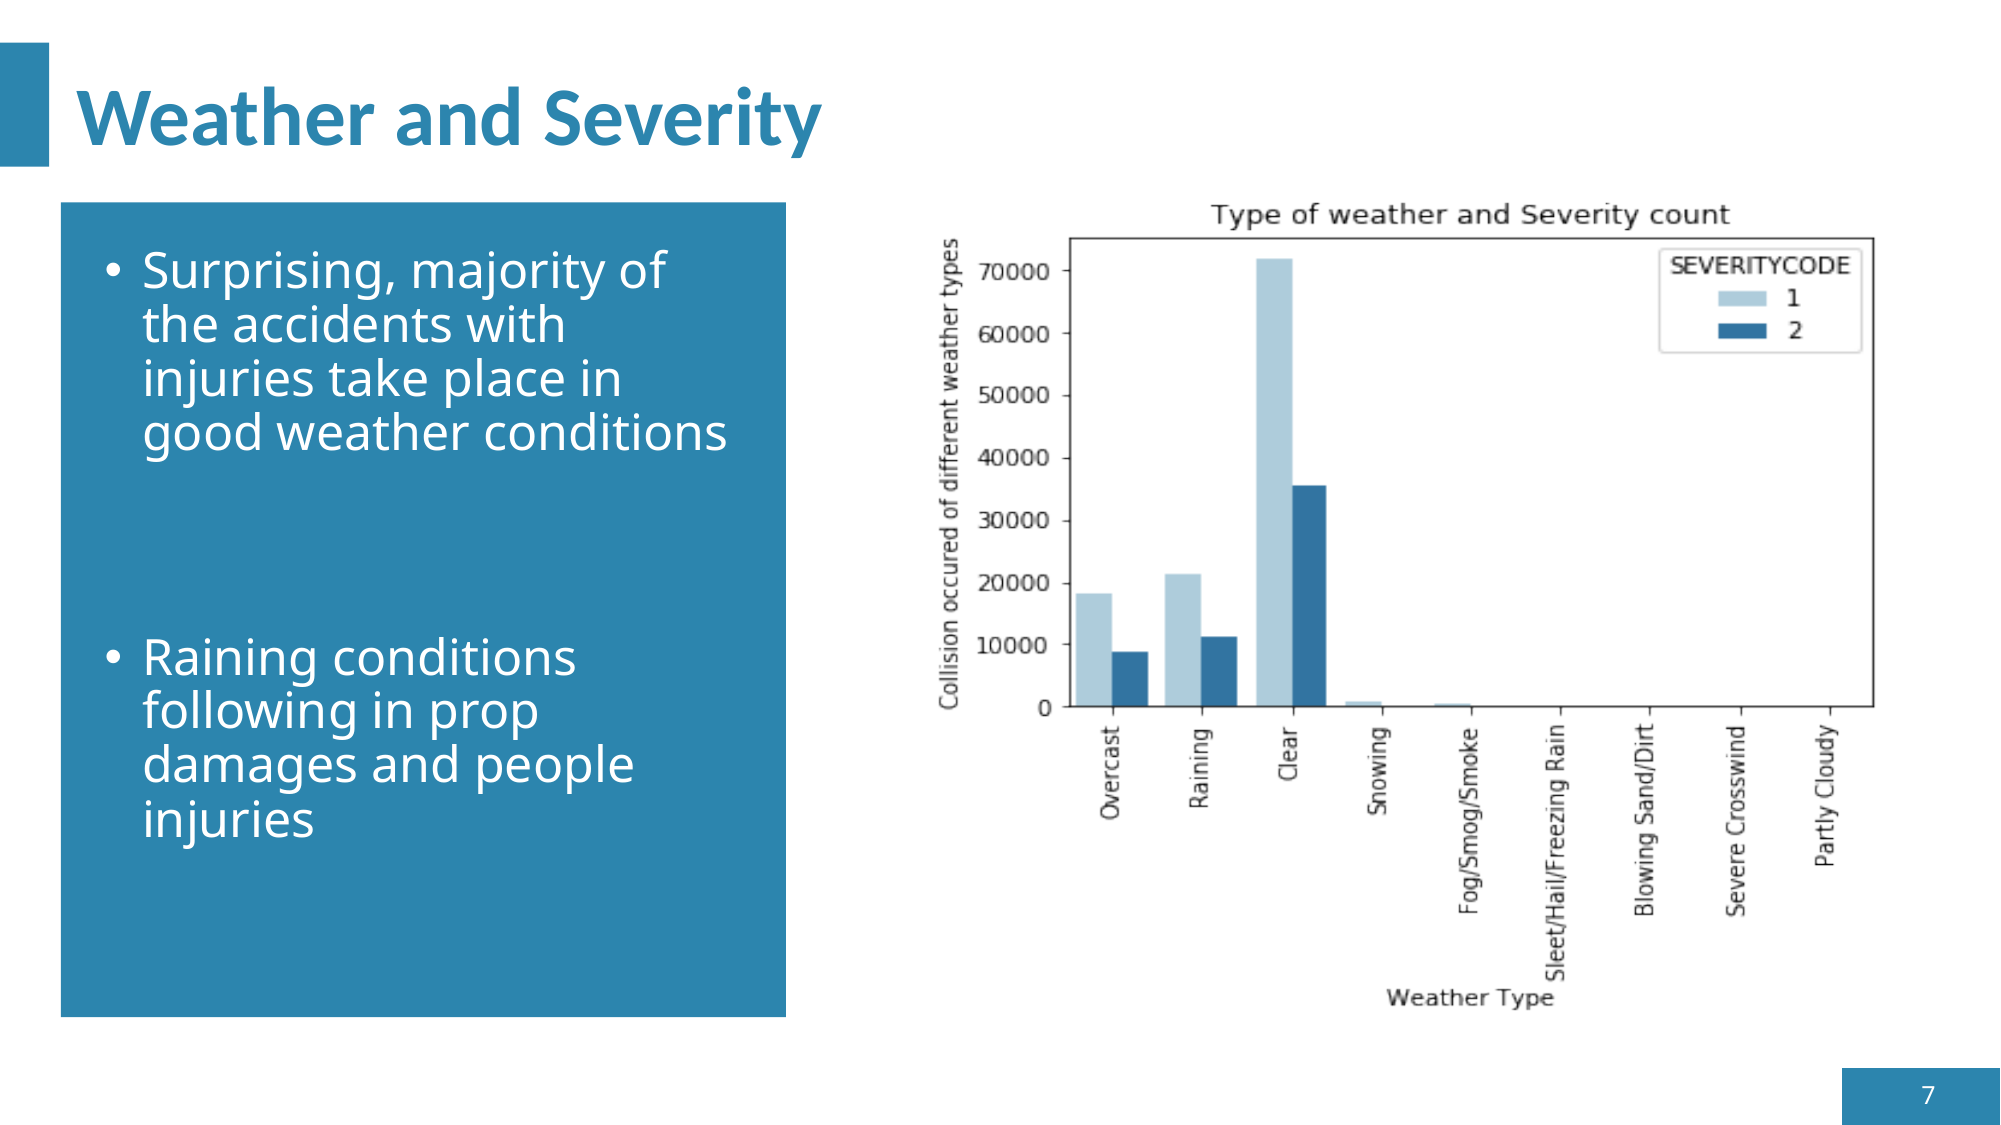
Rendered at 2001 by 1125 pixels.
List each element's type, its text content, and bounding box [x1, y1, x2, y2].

slide_number 7 [1889, 1079, 1951, 1114]
list Surprising, majority of the accidents with injuries take place in good weather conditions Raining conditions following in prop damages and people injuries [89, 237, 757, 985]
picture [925, 188, 1890, 1026]
title Weather and Severity [60, 42, 1951, 168]
